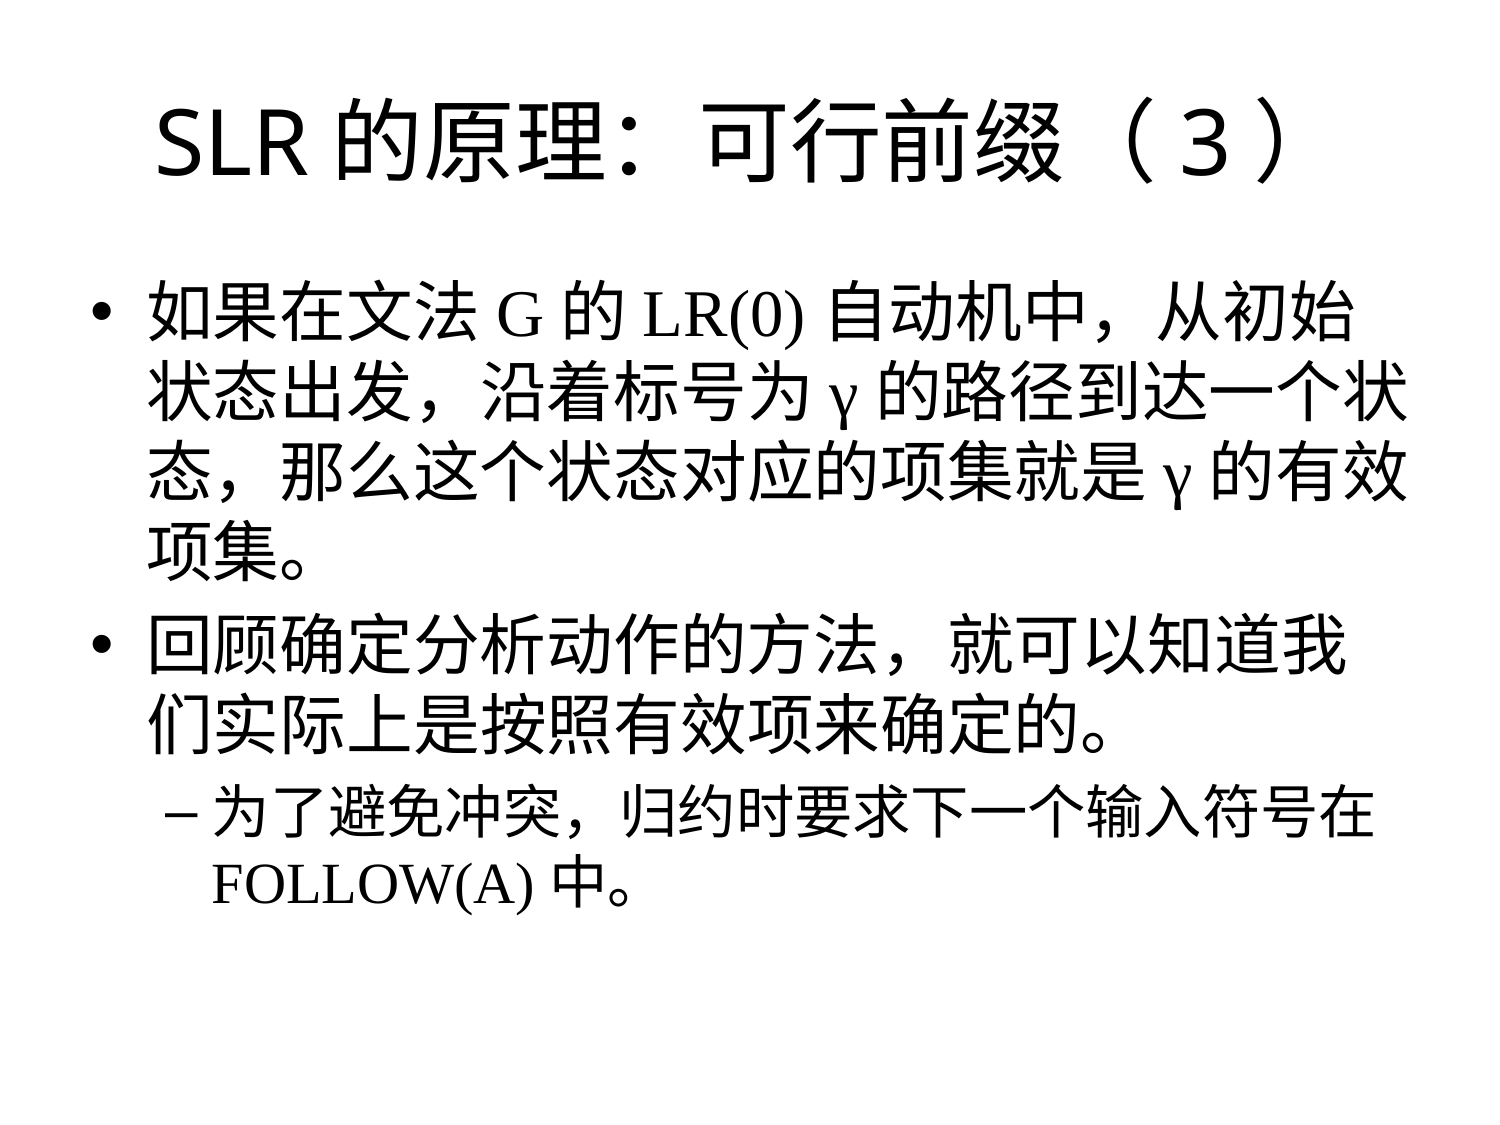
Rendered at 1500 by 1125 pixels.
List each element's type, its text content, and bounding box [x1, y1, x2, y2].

title SLR的原理：可行前缀（3） [75, 45, 1425, 233]
list 如果在文法G的LR(0)自动机中，从初始状态出发，沿着标号为γ的路径到达一个状态，那么这个状态对应的项集就是γ的有效项集。 回顾确定分析动作的方法，就可以知道我们实际上是按照有效项来确定的。 为了避免冲突，归约时要求下一个输入符号在FOLLOW(A)中。 [75, 262, 1425, 1005]
